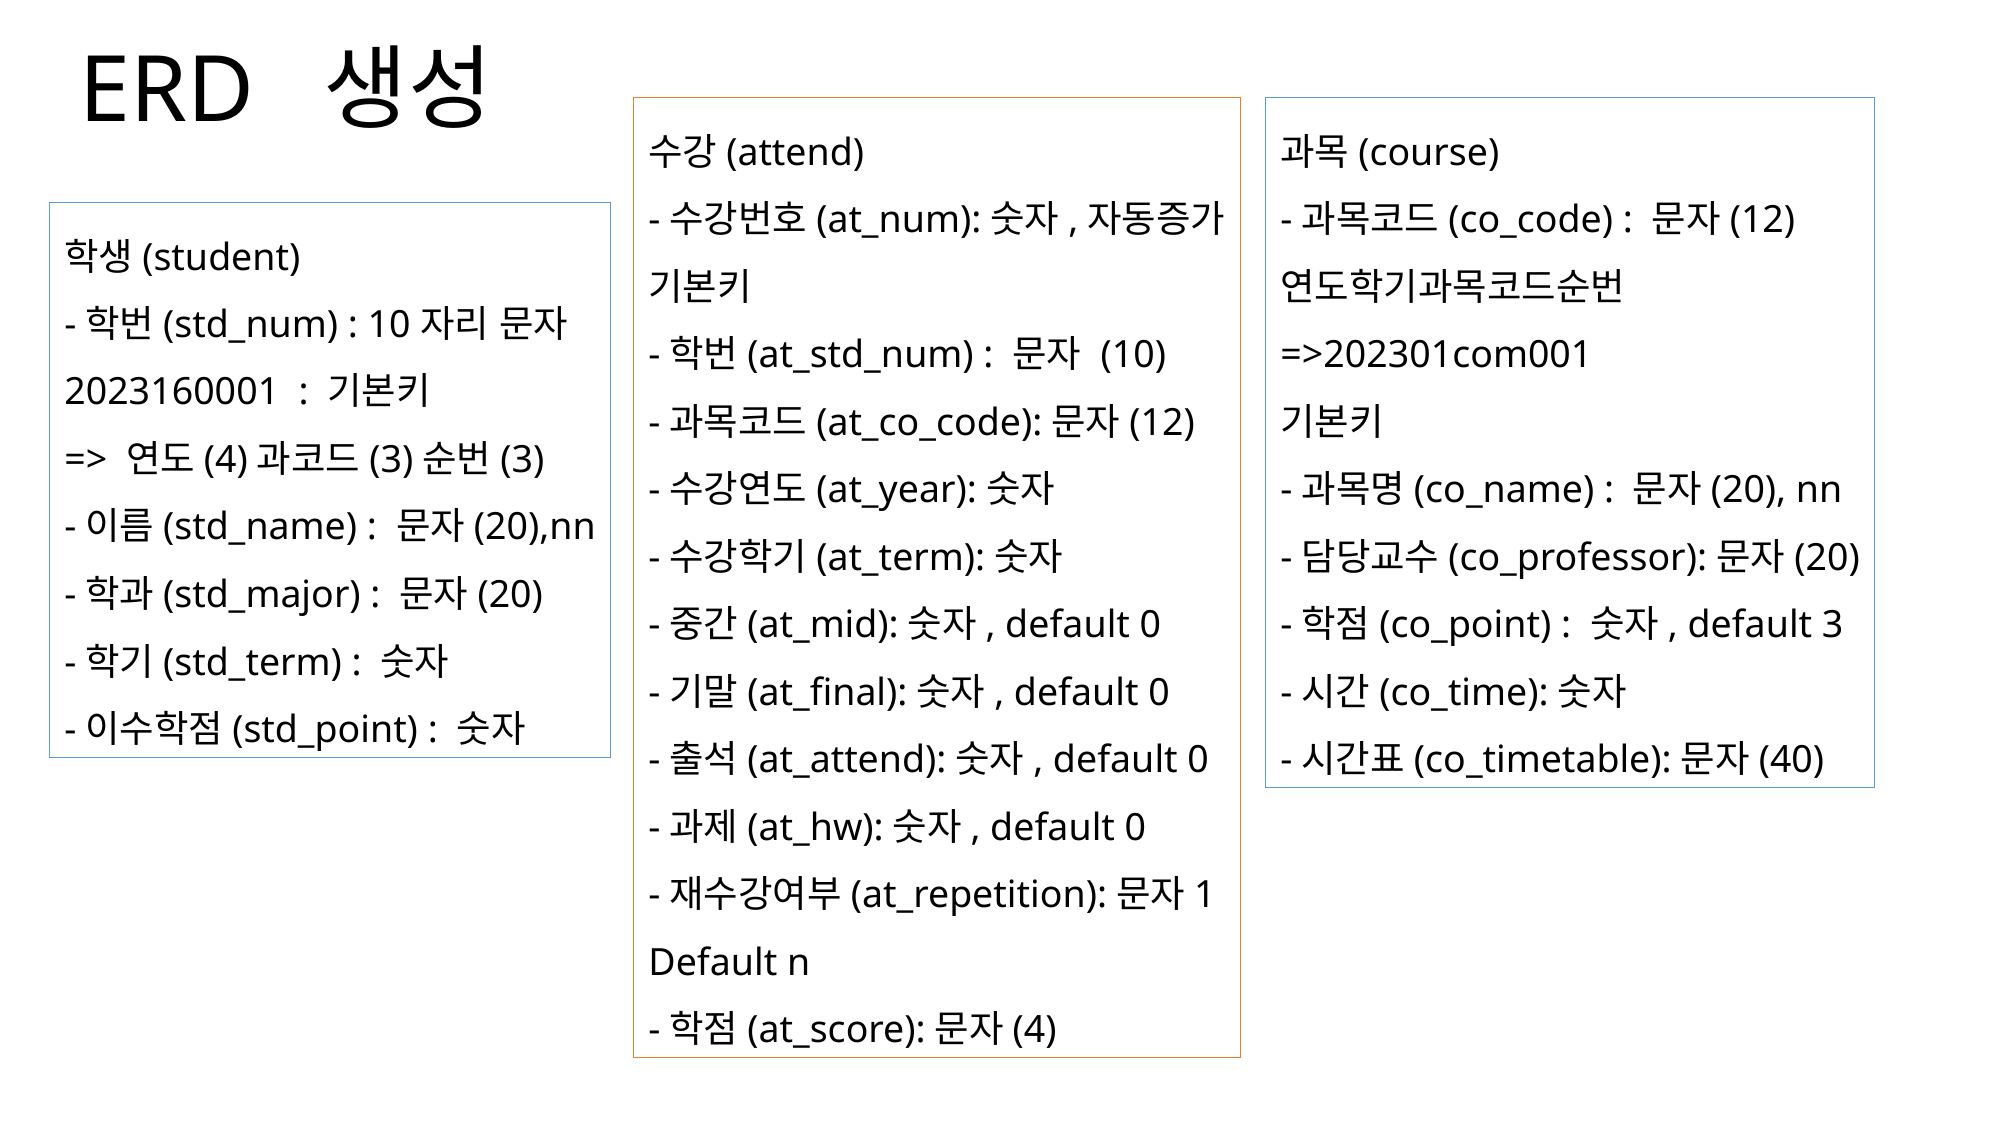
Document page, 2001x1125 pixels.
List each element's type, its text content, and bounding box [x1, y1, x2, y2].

title ERD 생성 [64, 23, 1790, 161]
text_box 수강(attend) -수강번호(at_num):숫자,자동증가 기본키 -학번(at_std_num) : 문자 (10) -과목코드(at_co_code):문자(12) -수강연도(at_year):숫자 -수강학기(at_term):숫자 -중간(at_mid):숫자, default 0 -기말(at_final):숫자, default 0 -출석(at_attend):숫자, default 0 -과제(at_hw):숫자, default 0 -재수강여부(at_repetition):문자1 Default n -학점(at_score):문자(4) [633, 97, 1241, 1058]
text_box 학생(student) -학번(std_num) : 10자리 문자 2023160001 : 기본키 => 연도(4)과코드(3)순번(3) -이름(std_name) : 문자(20),nn -학과(std_major) : 문자(20) -학기(std_term) : 숫자 -이수학점(std_point) : 숫자 [49, 202, 611, 758]
text_box 과목(course) -과목코드(co_code) : 문자(12) 연도학기과목코드순번 =>202301com001 기본키 -과목명(co_name) : 문자(20), nn -담당교수(co_professor):문자(20) -학점(co_point) : 숫자, default 3 -시간(co_time):숫자 -시간표(co_timetable):문자(40) [1265, 97, 1875, 788]
